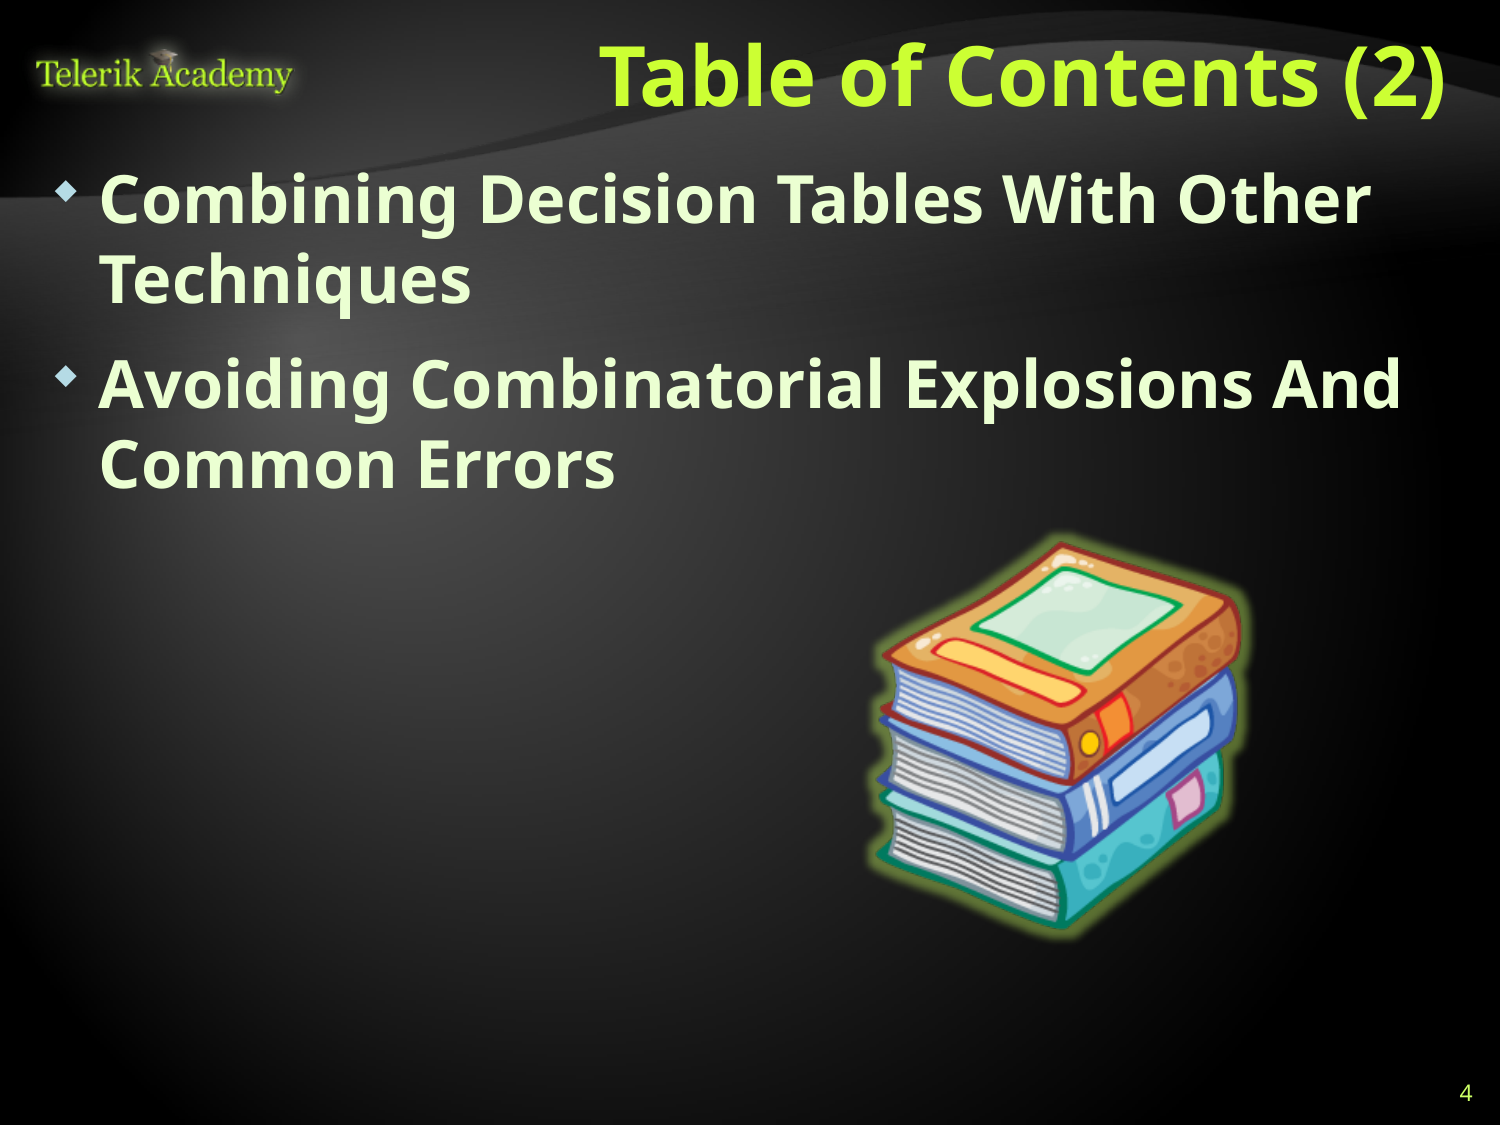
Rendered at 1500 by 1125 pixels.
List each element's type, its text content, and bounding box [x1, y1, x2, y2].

picture [0, 0, 1500, 1125]
slide_number 4 [1412, 1074, 1488, 1113]
list Combining Decision Tables With Other Techniques Avoiding Combinatorial Explosions And Common Errors [37, 149, 1463, 1100]
title Table of Contents (2) [300, 12, 1463, 149]
table_cell Y [853, 528, 1272, 947]
